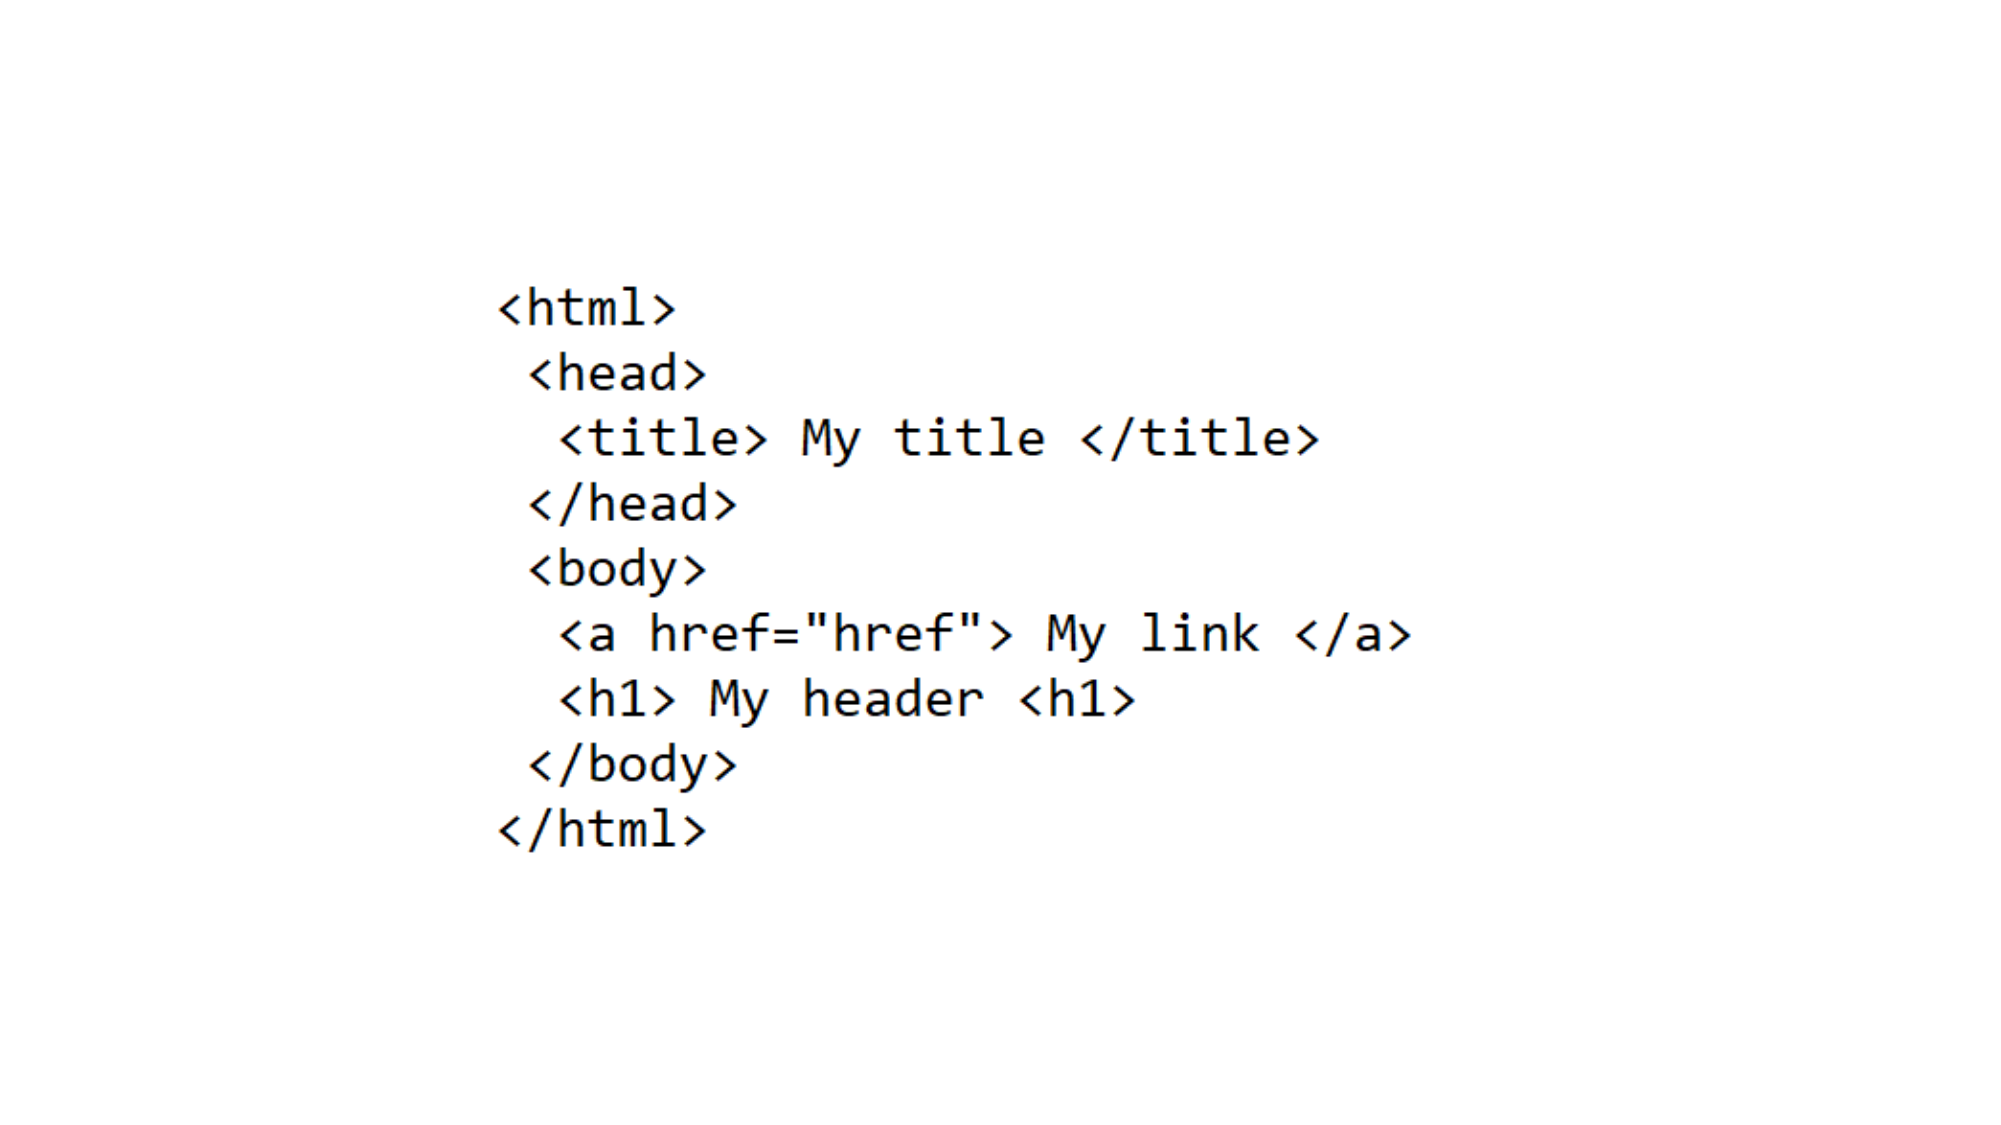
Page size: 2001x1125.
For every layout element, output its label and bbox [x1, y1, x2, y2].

picture [480, 206, 1667, 963]
